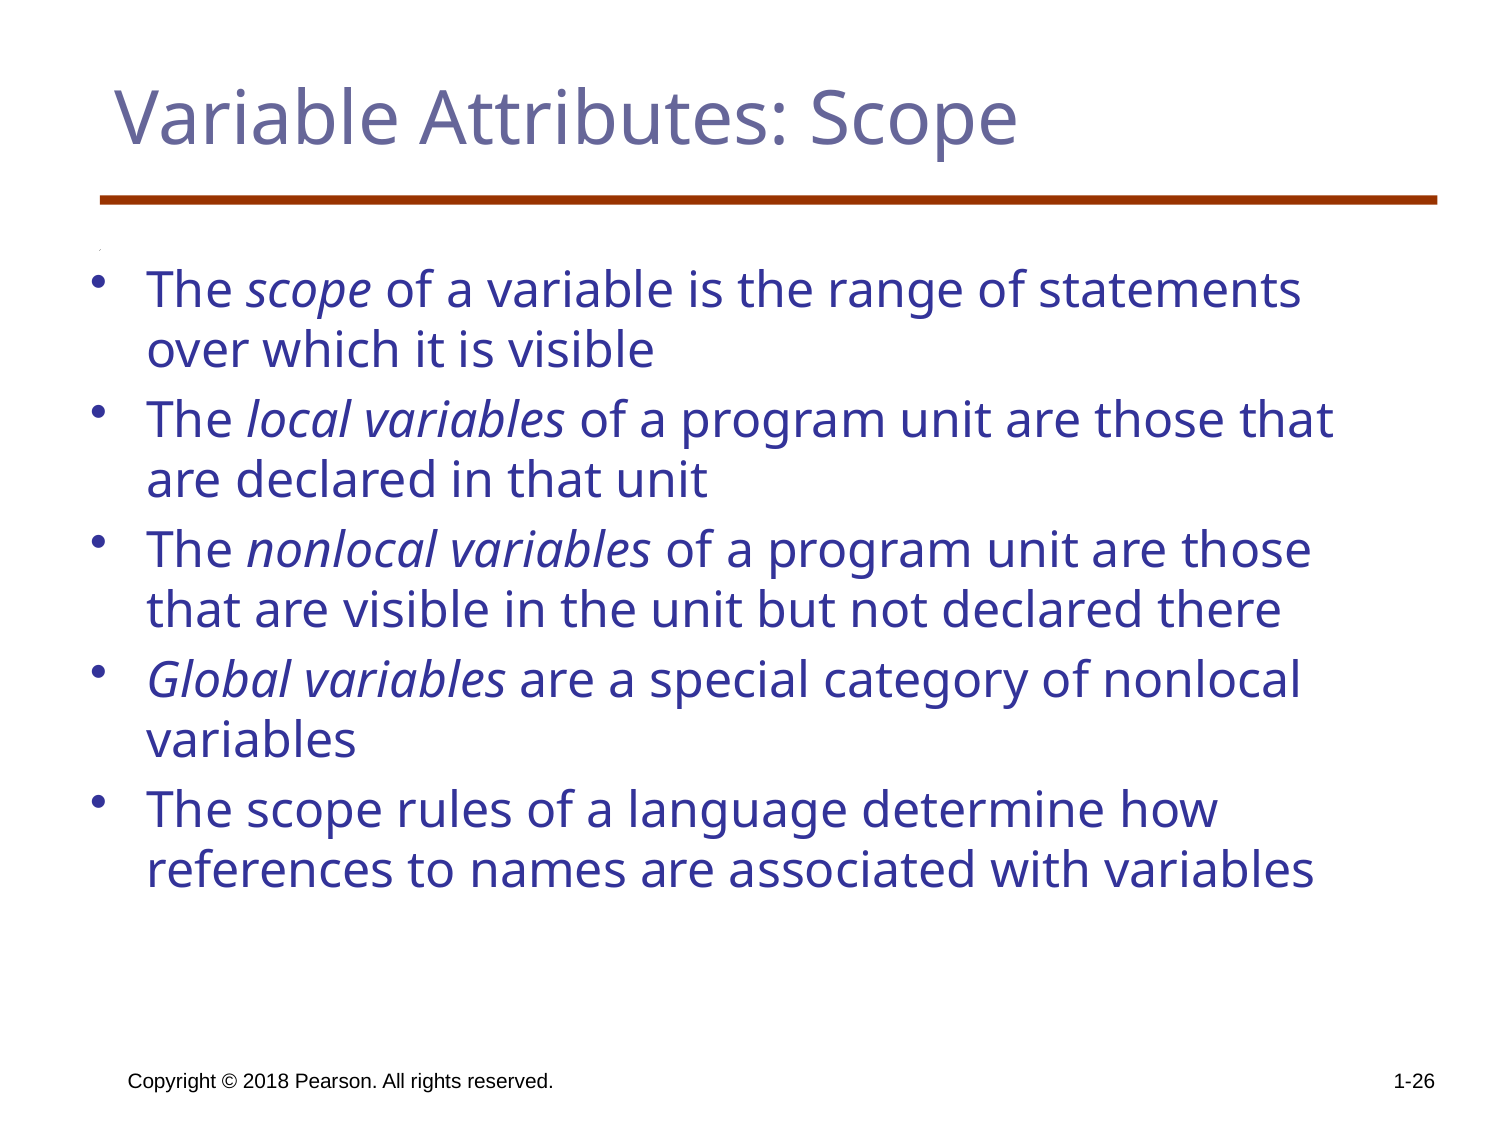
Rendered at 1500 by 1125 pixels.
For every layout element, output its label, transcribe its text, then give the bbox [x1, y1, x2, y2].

footer Copyright © 2018 Pearson. All rights reserved. [112, 1024, 801, 1101]
slide_number 1-26 [1137, 1024, 1451, 1101]
title Variable Attributes: Scope [99, 62, 1438, 250]
list The scope of a variable is the range of statements over which it is visible The local variables of a program unit are those that are declared in that unit The nonlocal variables of a program unit are those that are visible in the unit but not declared there Global variables are a special category of nonlocal variables The scope rules of a language determine how references to names are associated with variables [75, 249, 1413, 1000]
